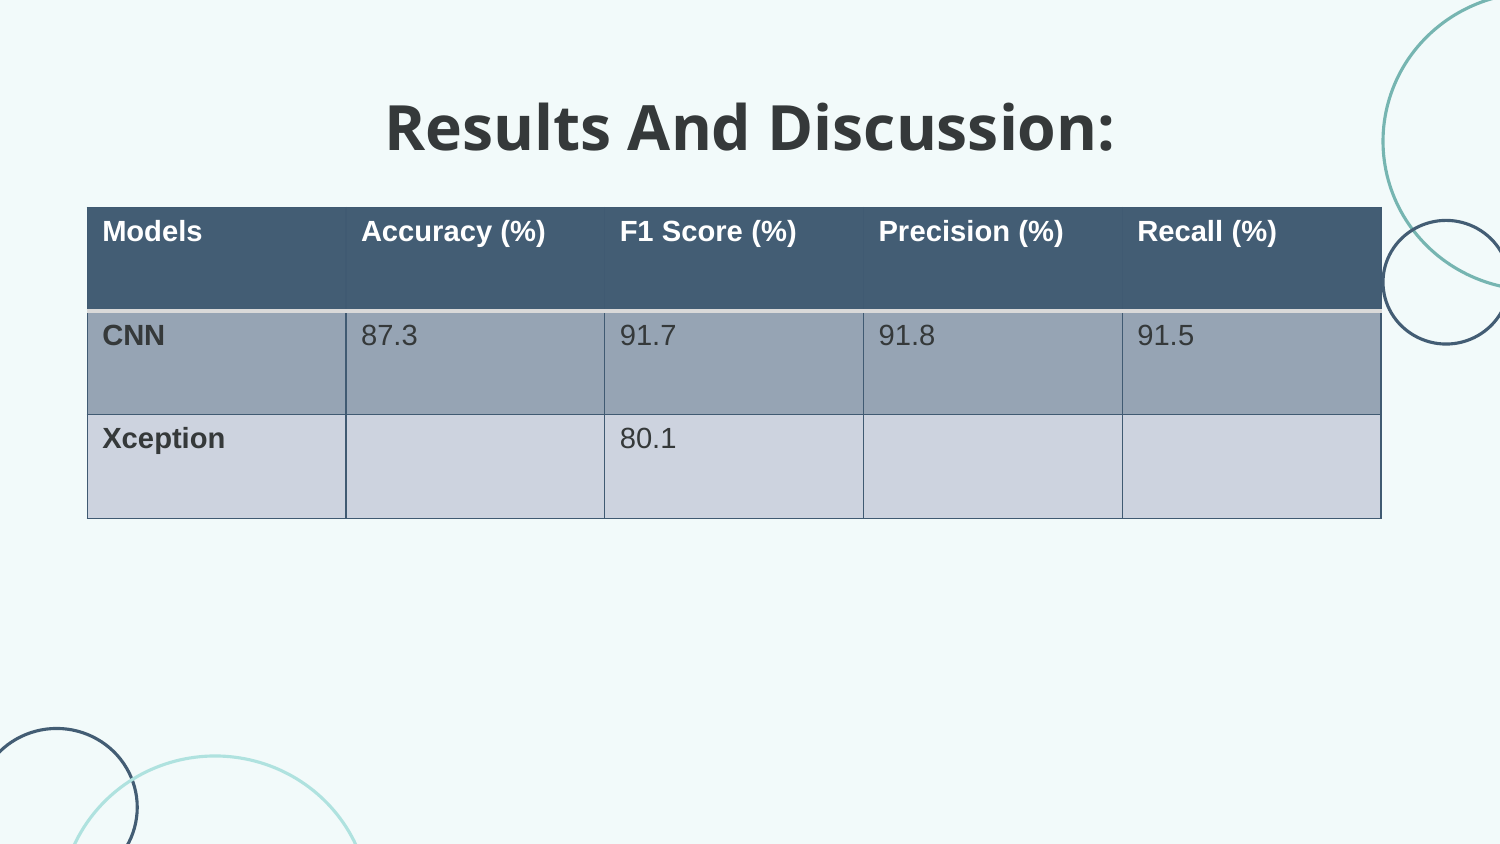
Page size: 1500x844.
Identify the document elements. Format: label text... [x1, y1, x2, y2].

table_cell [347, 415, 604, 518]
table_header Accuracy (%) [347, 208, 604, 309]
table_cell [1123, 415, 1380, 518]
table_cell 80.1 [605, 415, 863, 518]
table_cell [864, 415, 1122, 518]
table_header Precision (%) [864, 208, 1122, 309]
table_header Models [88, 208, 345, 309]
table_cell Xception [88, 415, 345, 518]
table_cell CNN [88, 313, 345, 414]
table_header Recall (%) [1123, 208, 1380, 309]
table_header F1 Score (%) [605, 208, 863, 309]
table_cell 91.8 [864, 313, 1122, 414]
table_cell 87.3 [347, 313, 604, 414]
table_cell 91.7 [605, 313, 863, 414]
table_cell 91.5 [1123, 313, 1380, 414]
title Results And Discussion: [116, 72, 1383, 167]
